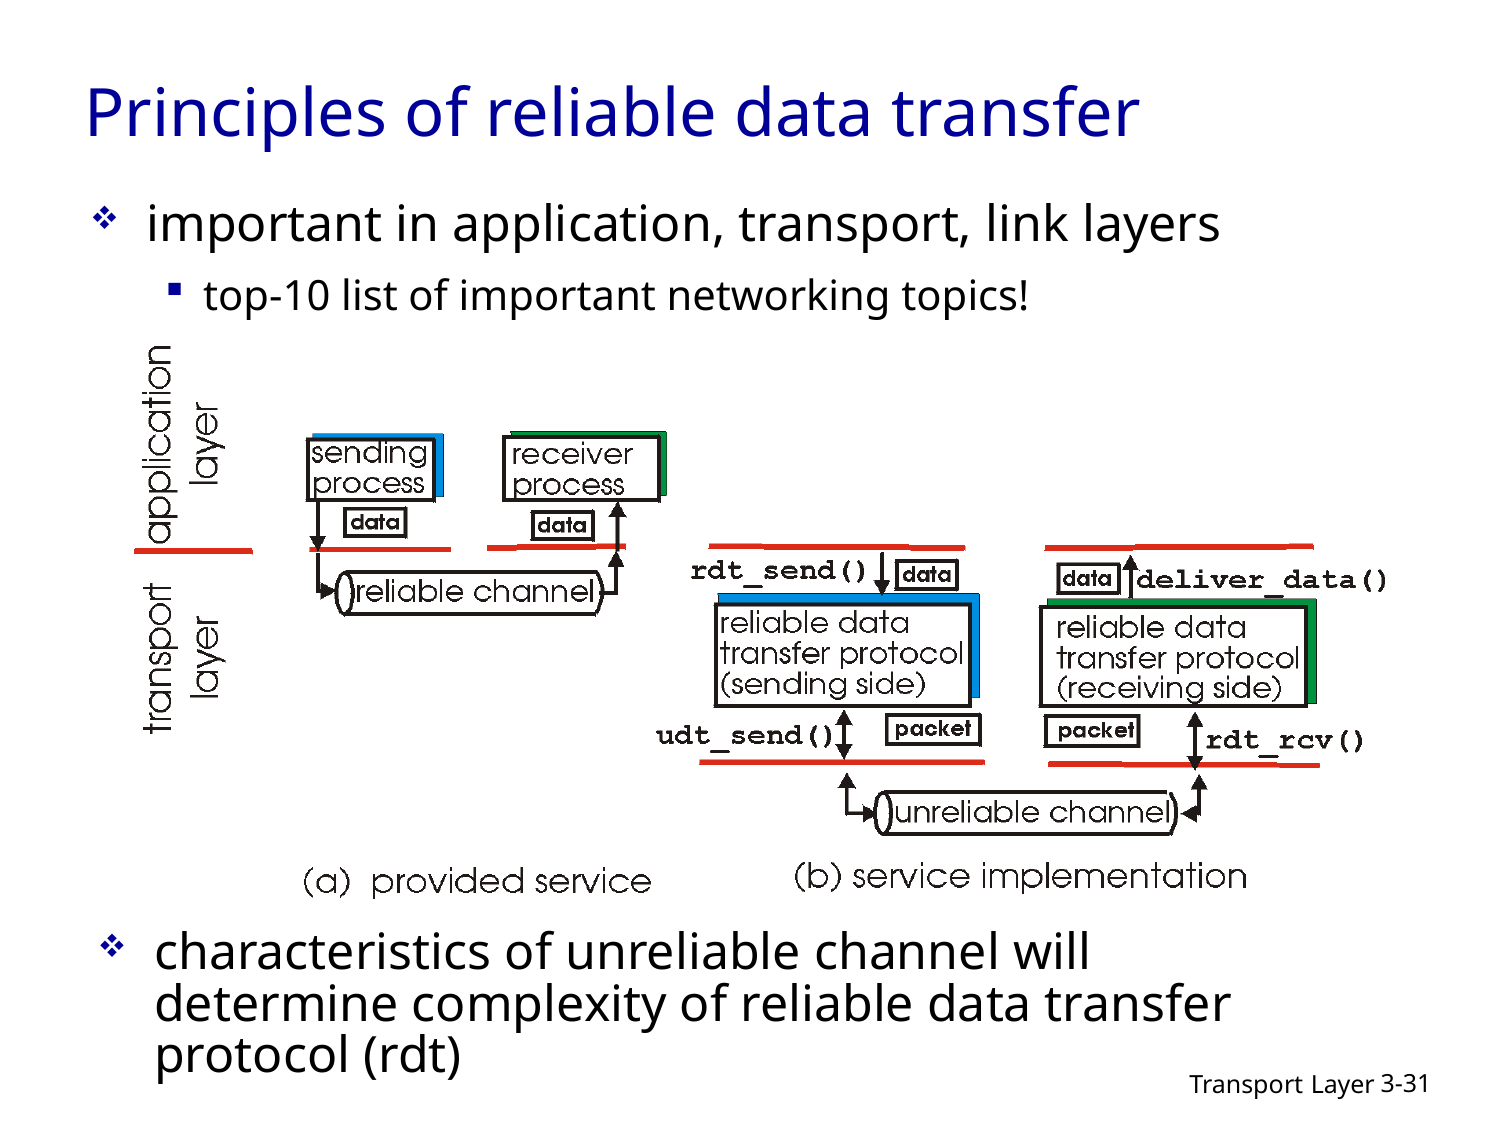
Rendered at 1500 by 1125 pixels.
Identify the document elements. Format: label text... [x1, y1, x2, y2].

picture [134, 346, 1386, 900]
footer Transport Layer [914, 1056, 1391, 1105]
slide_number 3-31 [1365, 1059, 1477, 1106]
list important in application, transport, link layers top-10 list of important networking topics! [75, 193, 1332, 331]
title Principles of reliable data transfer [69, 15, 1238, 204]
list characteristics of unreliable channel will determine complexity of reliable data transfer protocol (rdt) [82, 921, 1360, 999]
